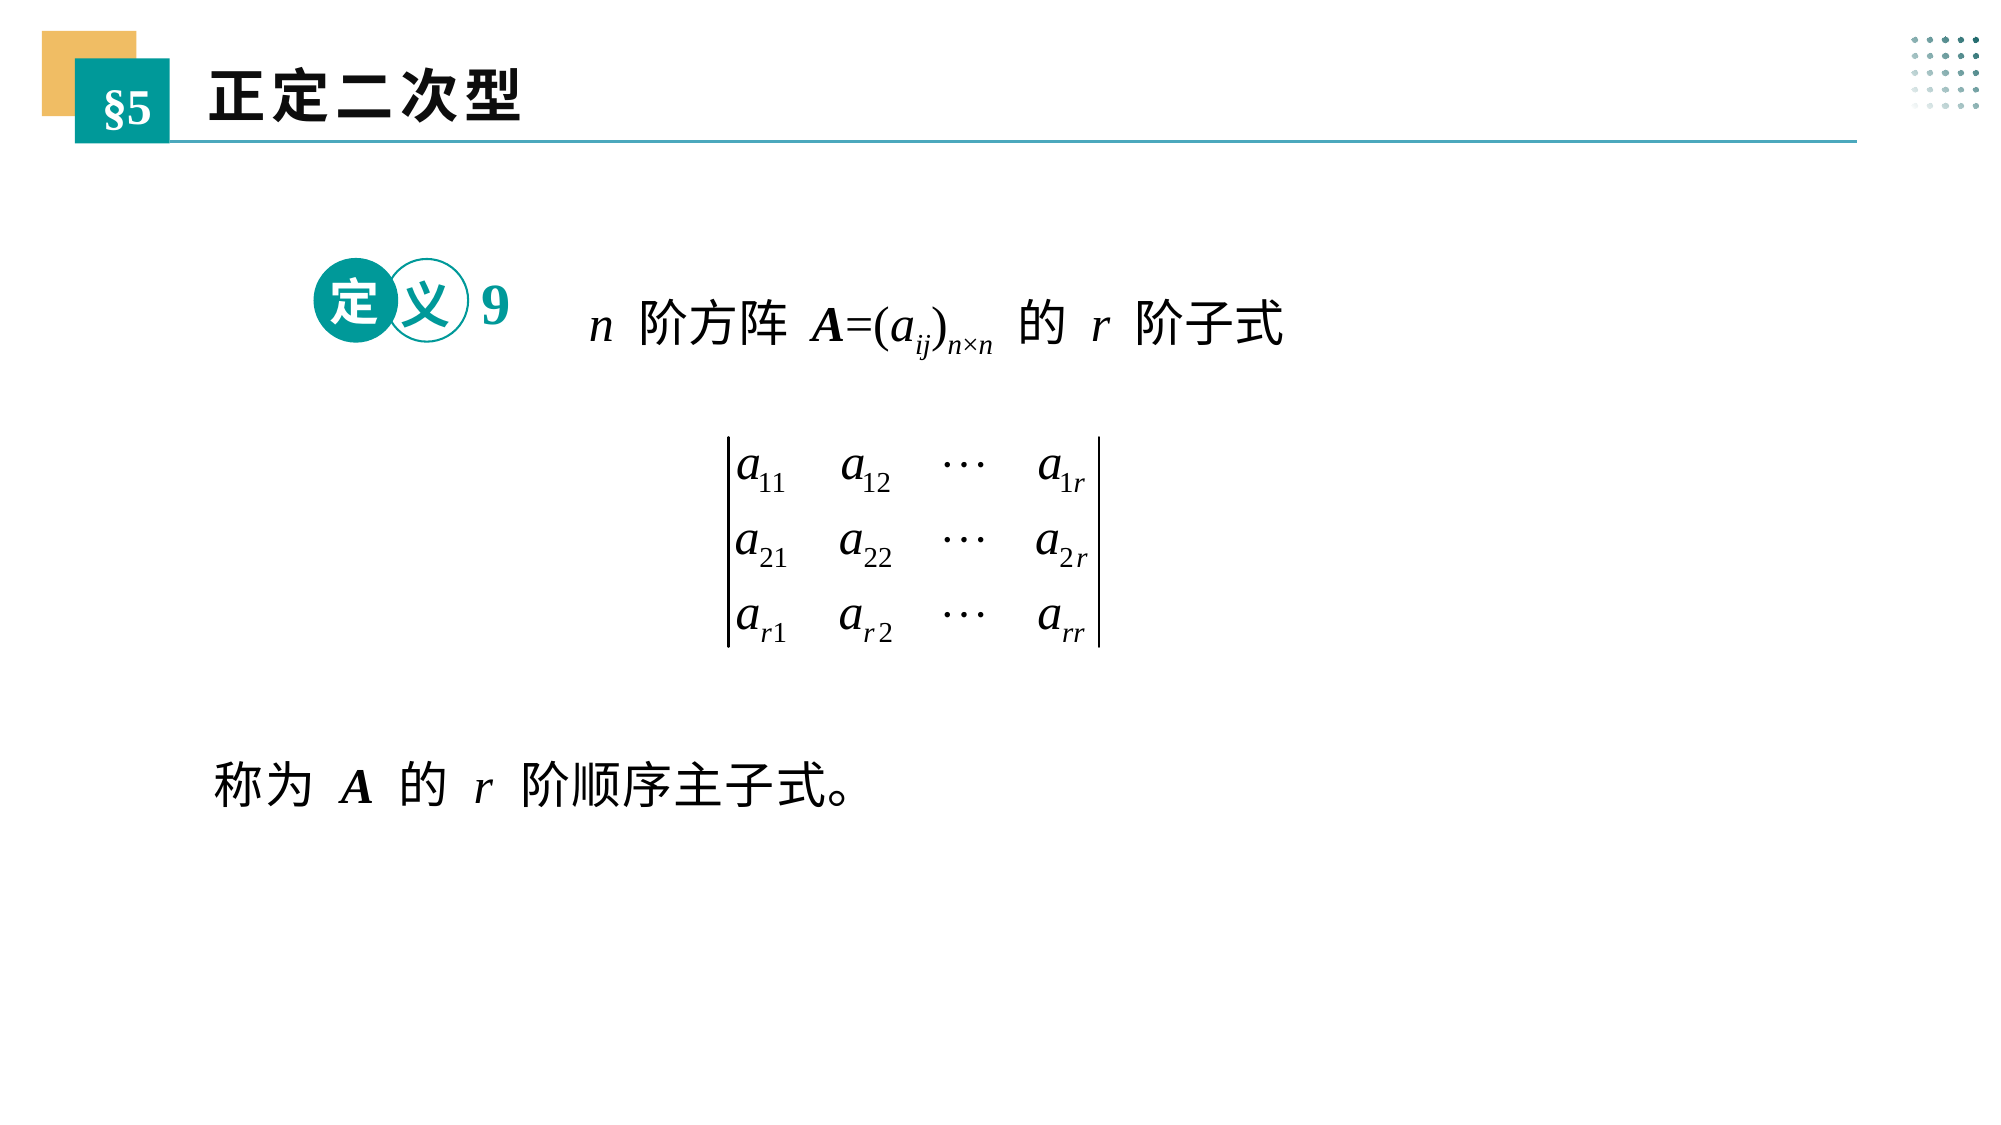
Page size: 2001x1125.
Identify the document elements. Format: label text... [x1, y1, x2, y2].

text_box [314, 258, 566, 345]
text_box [79, 51, 856, 143]
text_box 称为 A 的 r 阶顺序主子式。 [199, 715, 842, 821]
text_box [723, 431, 1107, 653]
text_box n 阶方阵 A=(aij)n×n 的 r 阶子式 [199, 250, 1924, 368]
